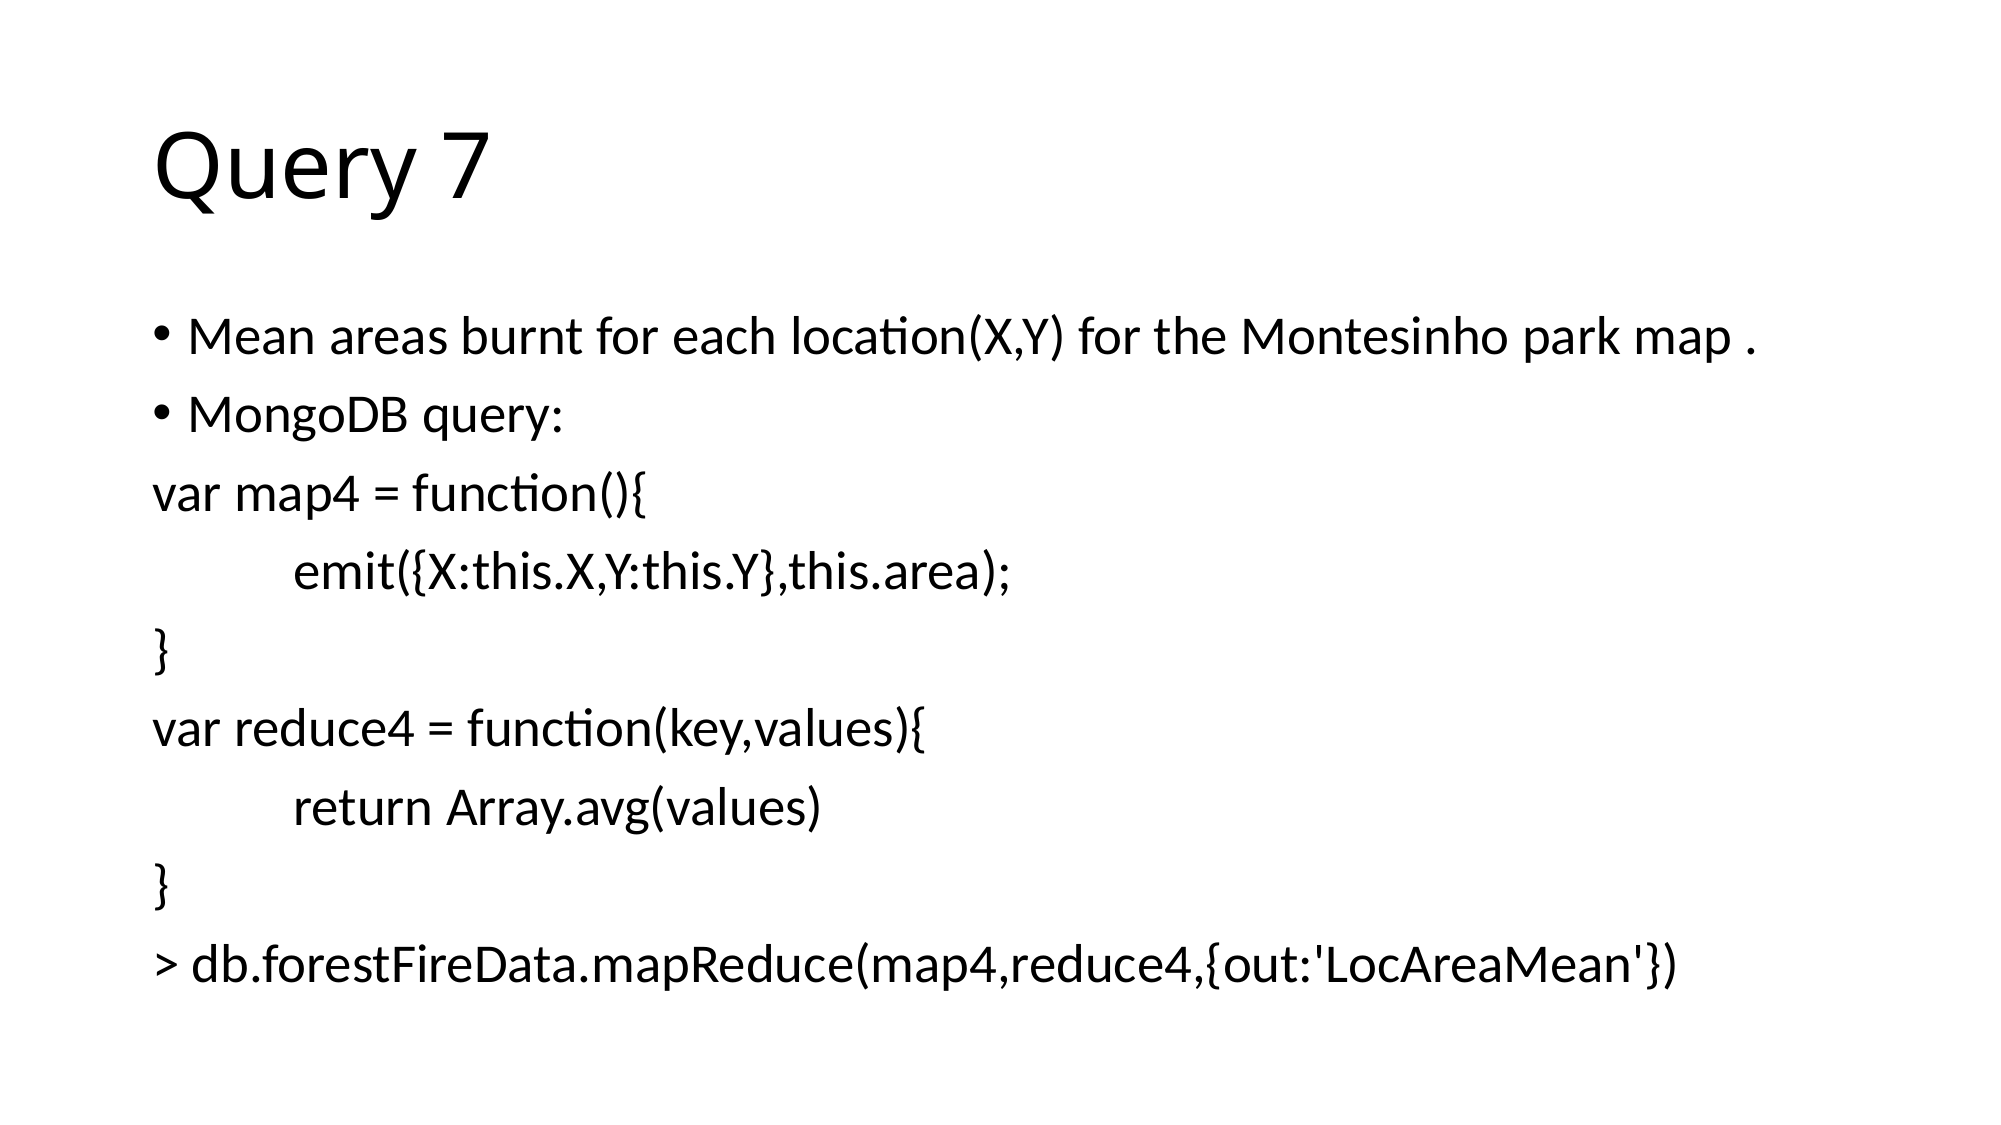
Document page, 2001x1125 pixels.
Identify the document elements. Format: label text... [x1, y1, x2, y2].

title Query 7 [137, 59, 1863, 278]
list Mean areas burnt for each location(X,Y) for the Montesinho park map . MongoDB query: var map4 = function(){ emit({X:this.X,Y:this.Y},this.area); } var reduce4 = function(key,values){ return Array.avg(values) } > db.forestFireData.mapReduce(map4,reduce4,{out:'LocAreaMean'}) [137, 299, 1863, 1014]
